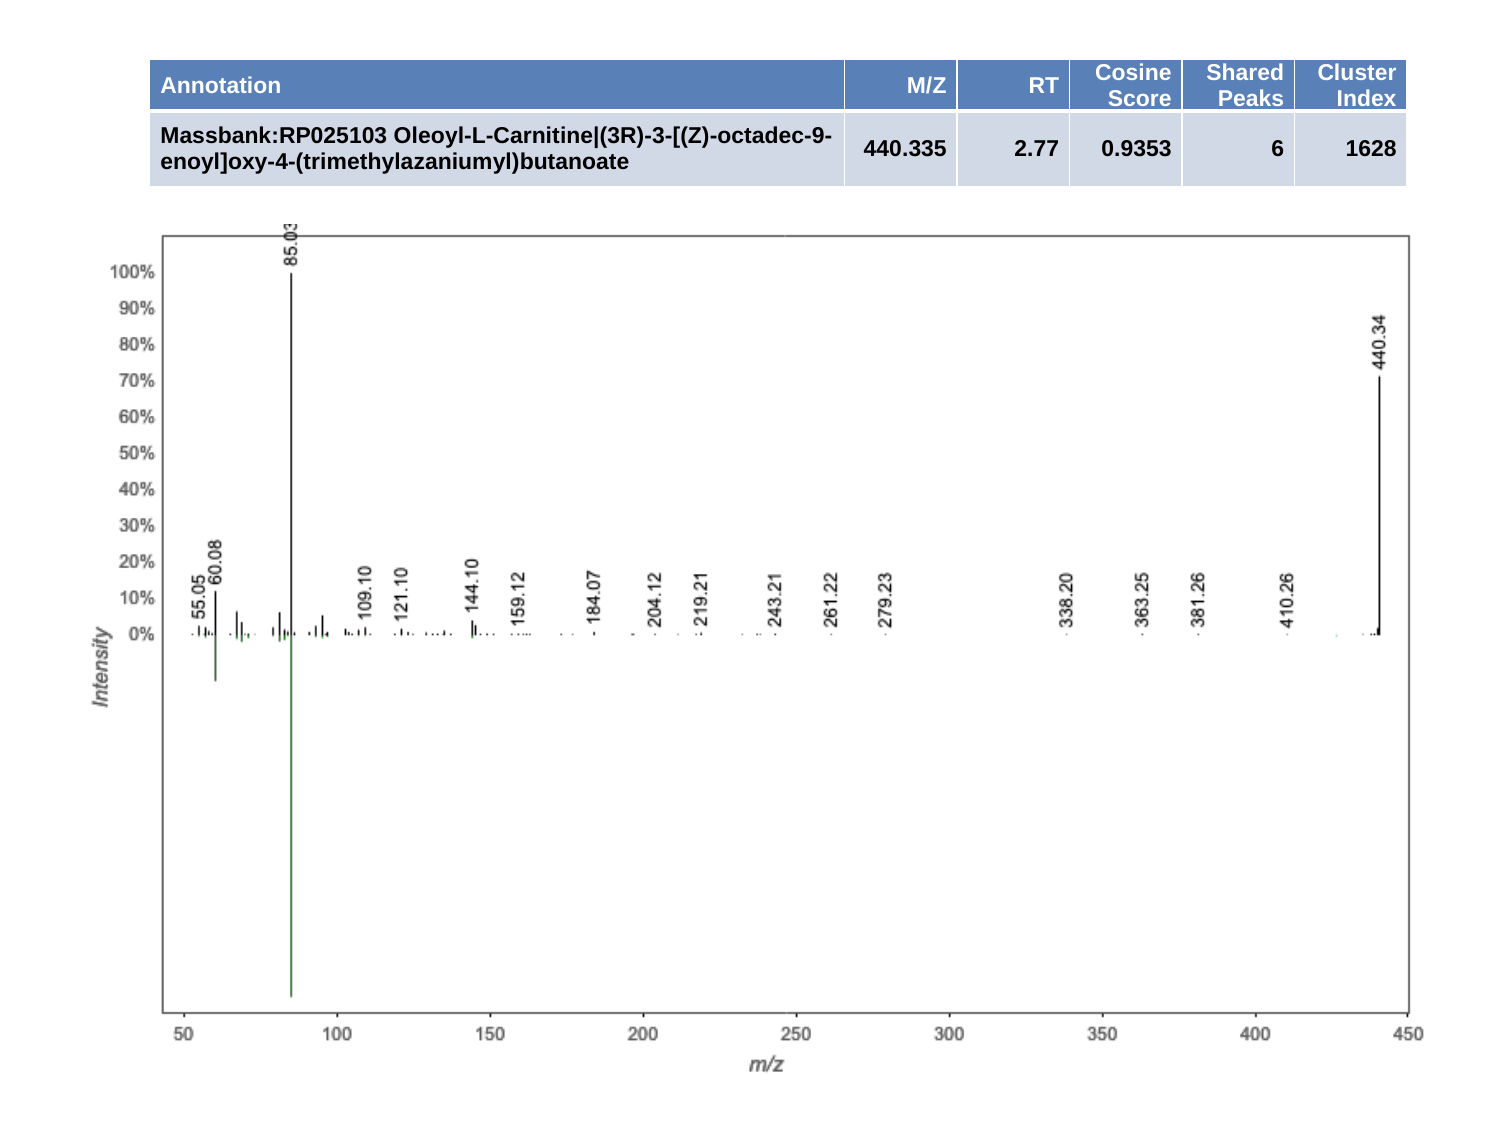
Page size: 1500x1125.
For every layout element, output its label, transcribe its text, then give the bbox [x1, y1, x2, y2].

table_cell Massbank:RP025103 Oleoyl-L-Carnitine|(3R)-3-[(Z)-octadec-9-enoyl]oxy-4-(trimethylazaniumyl)butanoate [150, 113, 844, 186]
table_cell 440.335 [845, 113, 956, 186]
table_cell 2.77 [958, 113, 1069, 186]
table_header Annotation [150, 60, 844, 109]
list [74, 224, 1426, 1081]
table_cell 6 [1183, 113, 1294, 186]
table_header M/Z [845, 60, 956, 109]
table_header Cluster Index [1295, 60, 1406, 109]
table_header Cosine Score [1070, 60, 1181, 109]
table_header RT [958, 60, 1069, 109]
table_header Shared Peaks [1183, 60, 1294, 109]
table_cell 0.9353 [1070, 113, 1181, 186]
table_cell 1628 [1295, 113, 1406, 186]
